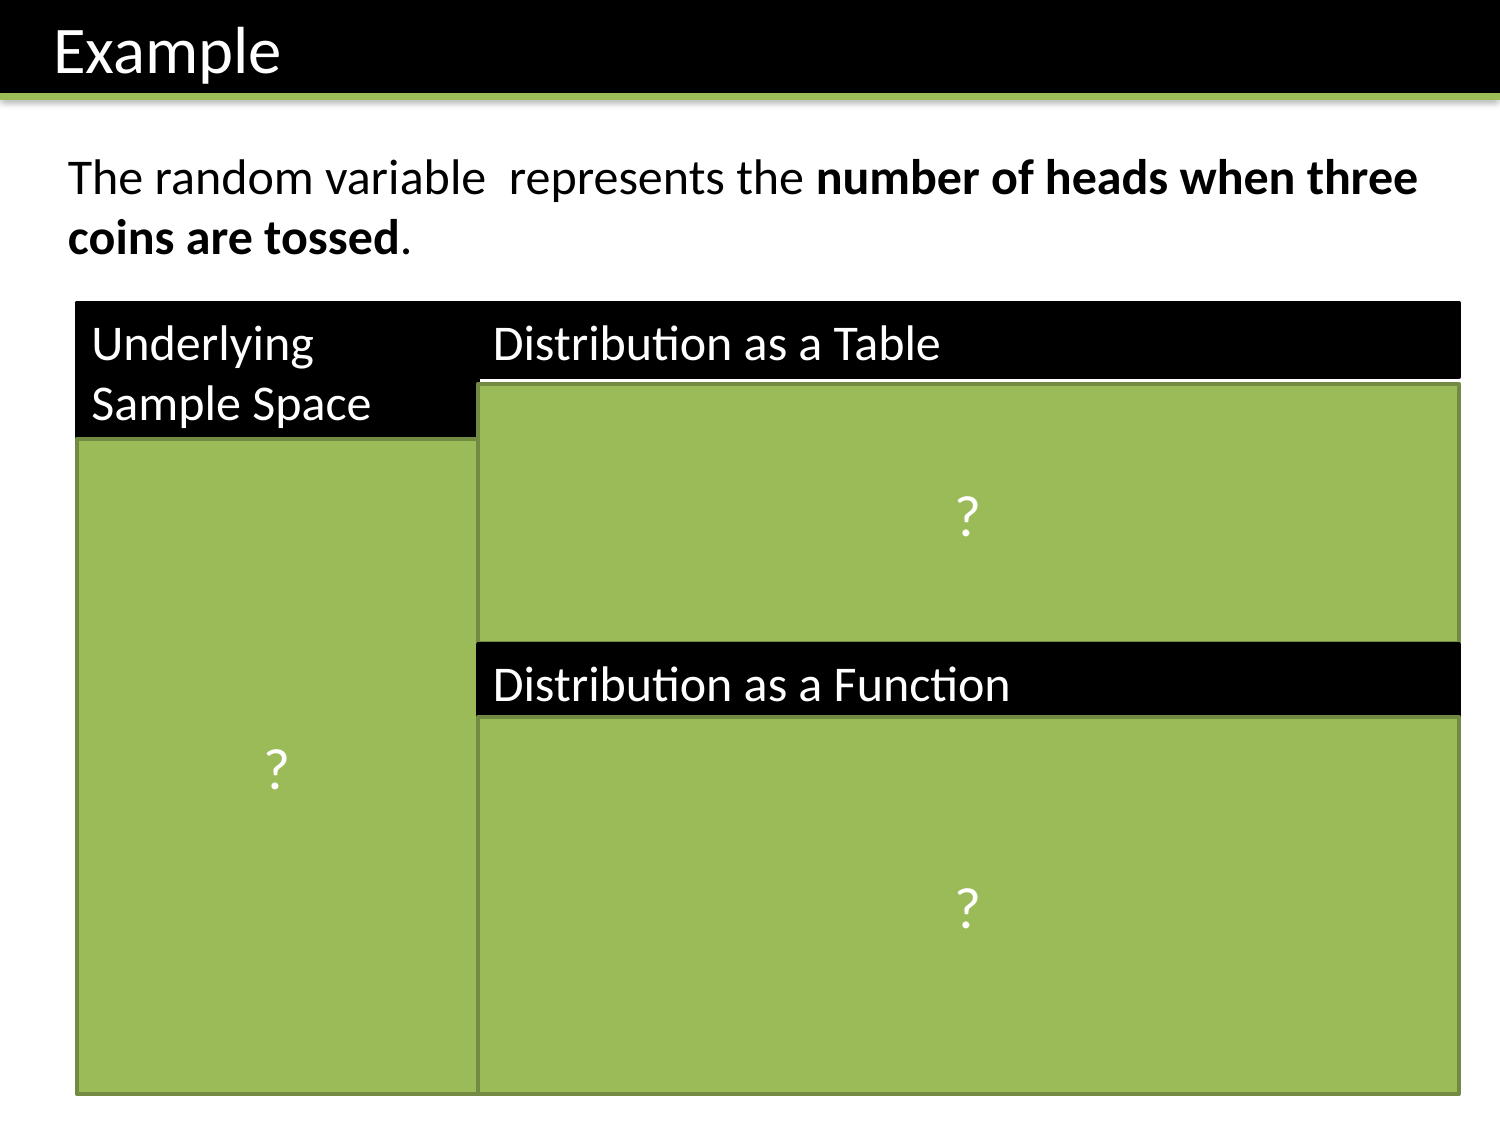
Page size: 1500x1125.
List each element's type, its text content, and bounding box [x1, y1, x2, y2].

text_box Distribution as a Table [476, 301, 1461, 379]
text_box Underlying Sample Space [75, 301, 480, 437]
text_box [0, 0, 1500, 99]
text_box ? [75, 437, 476, 1096]
picture [678, 744, 1211, 1024]
text_box Distribution as a Function [476, 642, 1461, 715]
text_box ? [476, 382, 1461, 642]
text_box ? [476, 715, 1461, 1096]
